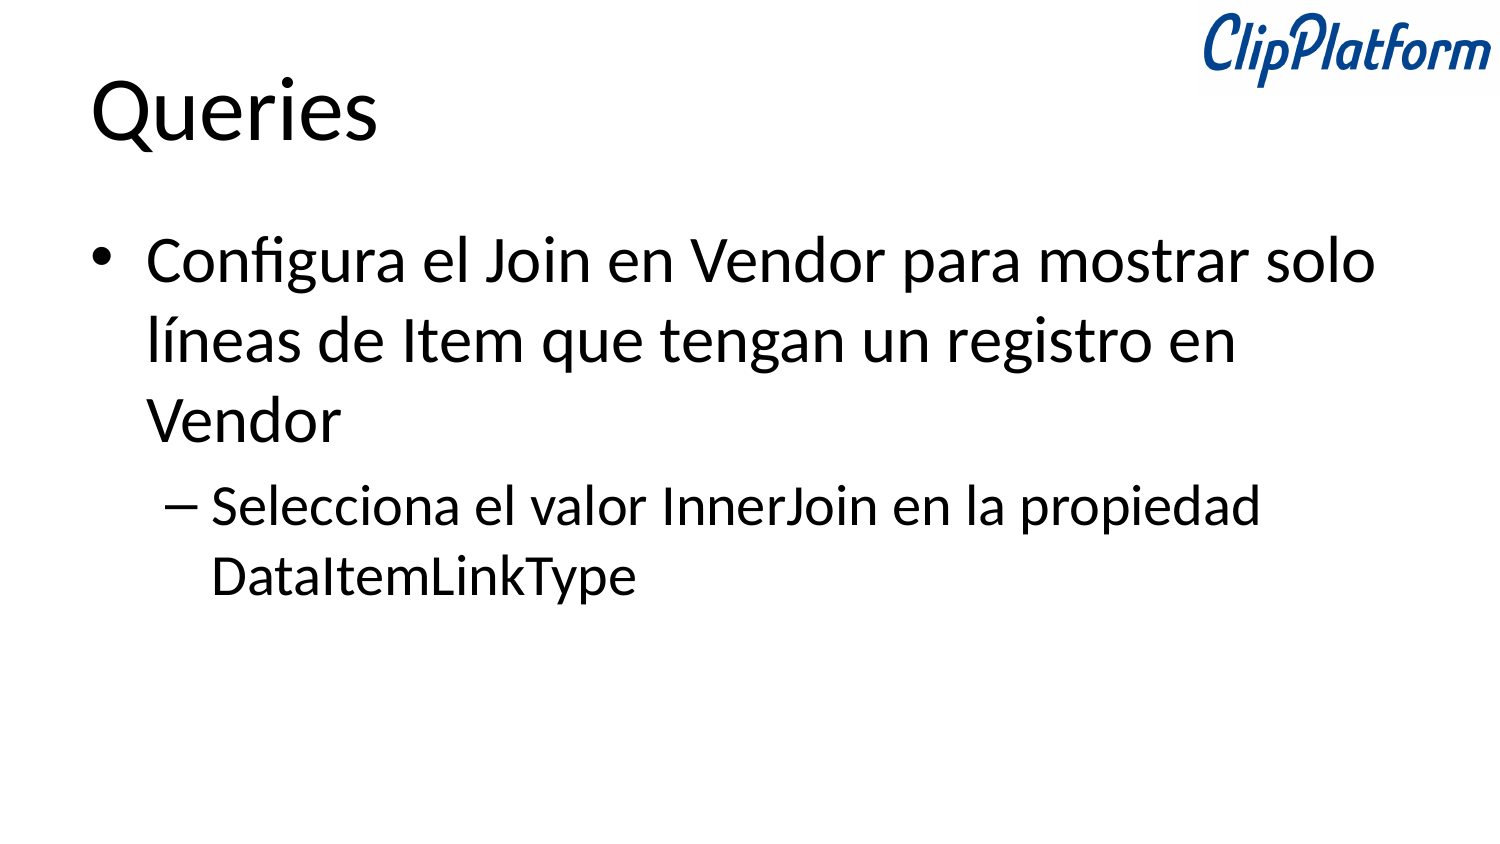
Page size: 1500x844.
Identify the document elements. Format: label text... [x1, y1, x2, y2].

picture [1198, 0, 1500, 98]
list Configura el Join en Vendor para mostrar solo líneas de Item que tengan un registro en Vendor Selecciona el valor InnerJoin en la propiedad DataItemLinkType [75, 208, 1447, 844]
title Queries [75, 33, 1425, 175]
